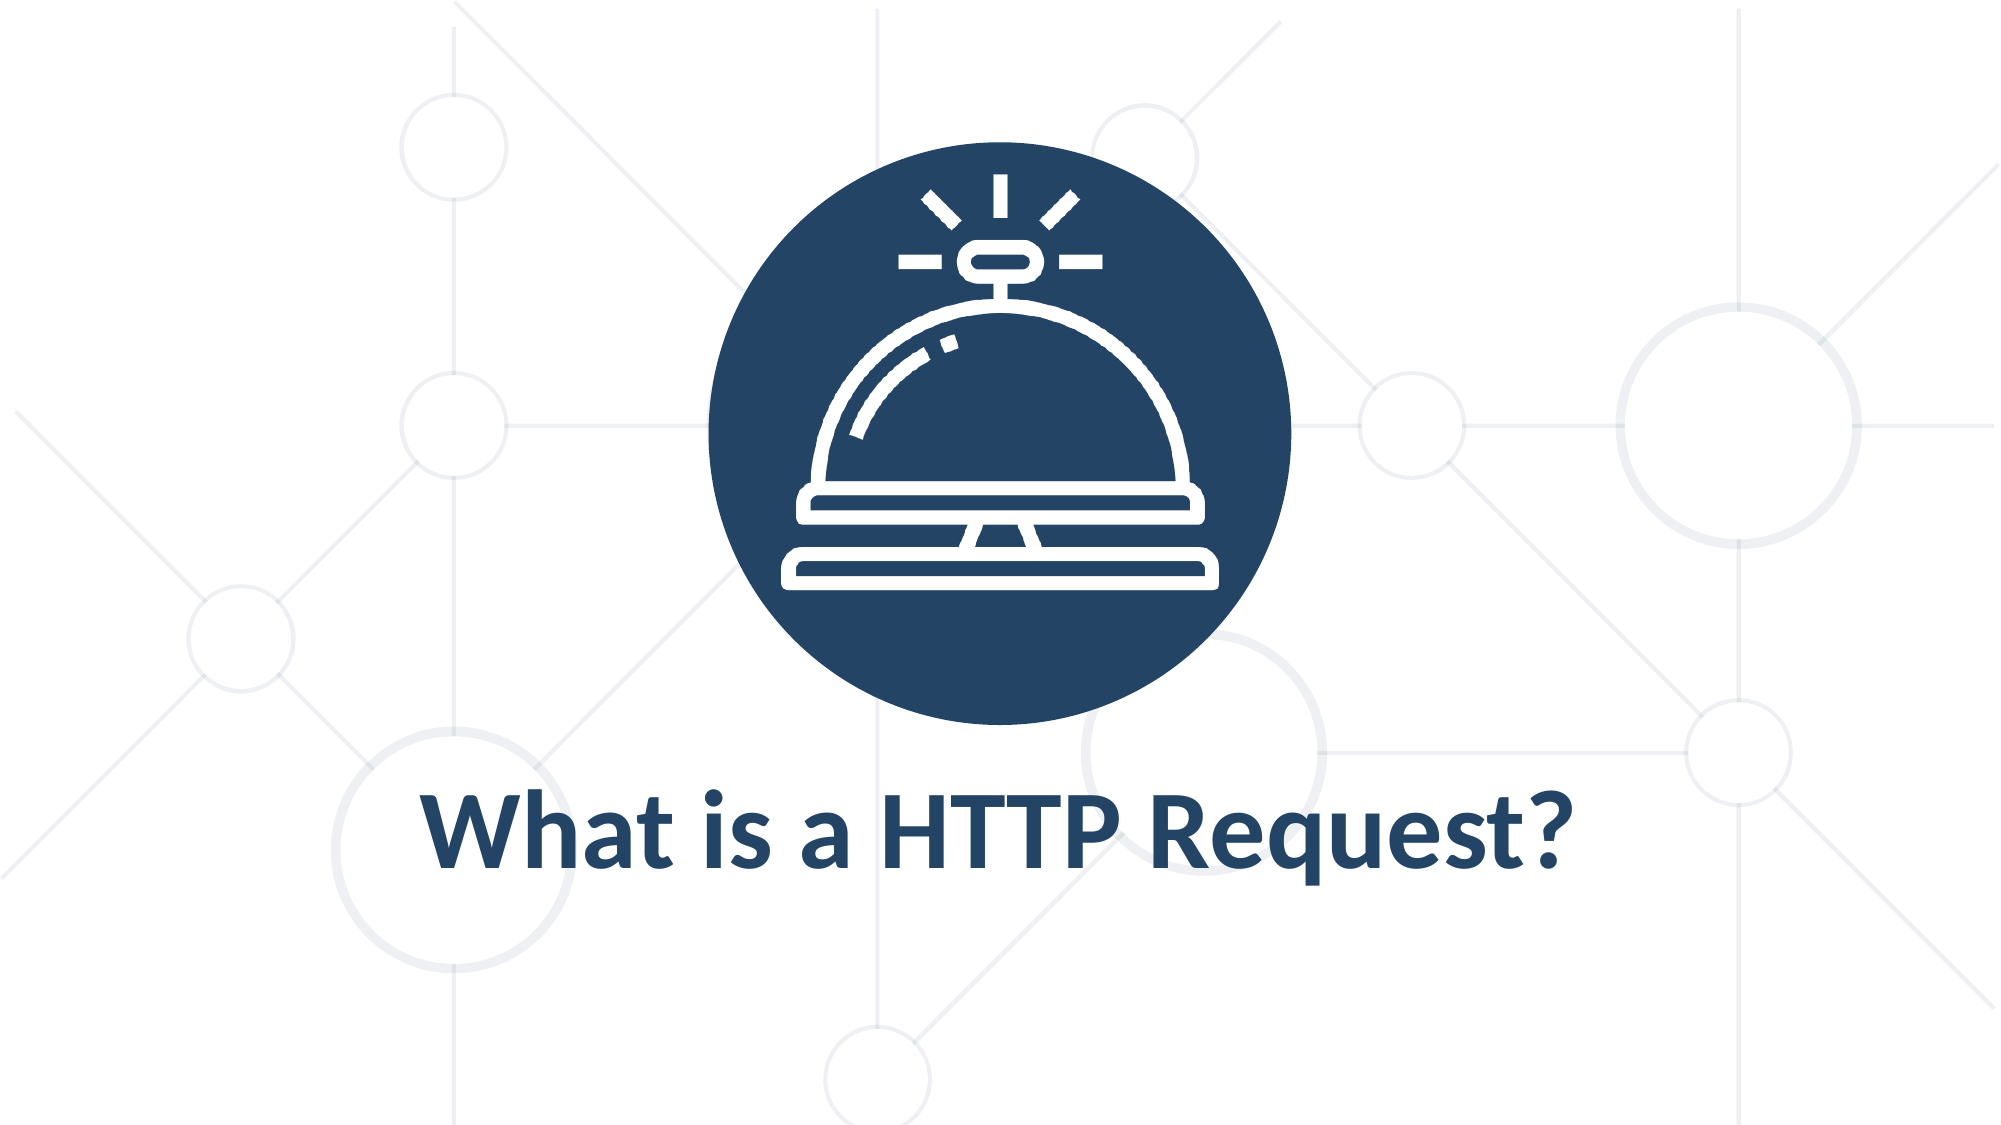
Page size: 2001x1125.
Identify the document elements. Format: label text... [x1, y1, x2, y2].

title What is a HTTP Request? [100, 771, 1900, 898]
picture [781, 163, 1219, 601]
